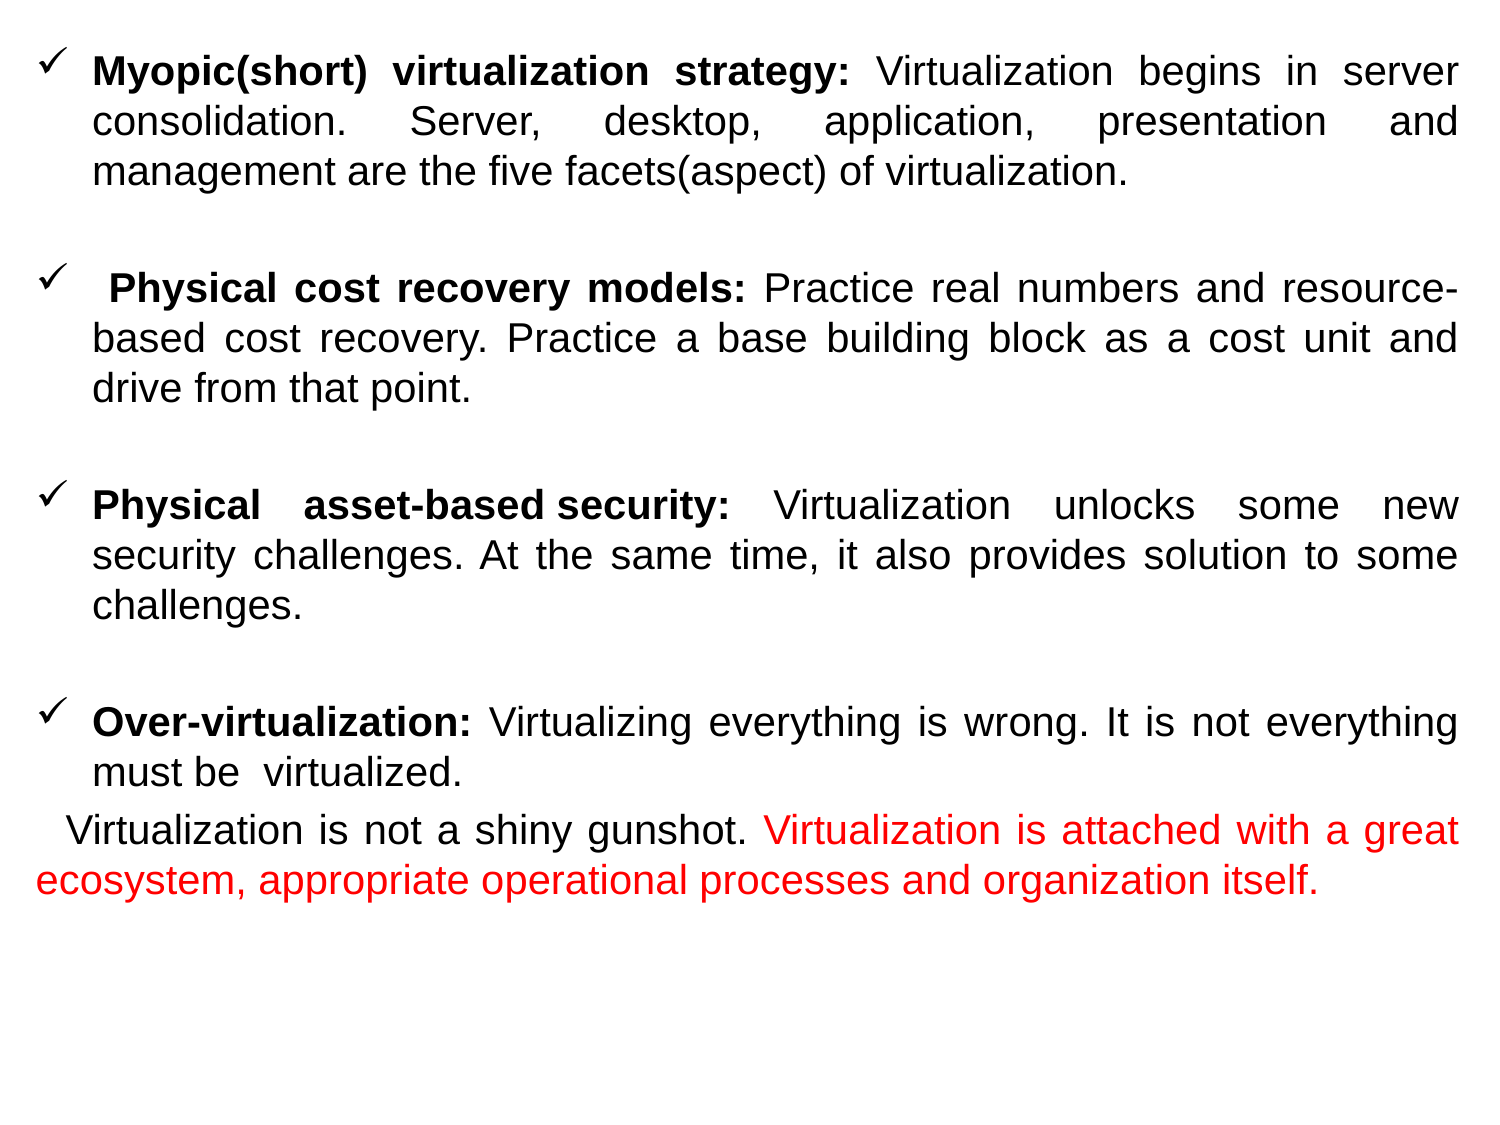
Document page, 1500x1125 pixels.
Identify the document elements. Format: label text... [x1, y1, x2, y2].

list Myopic(short) virtualization strategy: Virtualization begins in server consolidation. Server, desktop, application, presentation and management are the five facets(aspect) of virtualization. Physical cost recovery models: Practice real numbers and resource-based cost recovery. Practice a base building block as a cost unit and drive from that point. Physical asset-based security: Virtualization unlocks some new security challenges. At the same time, it also provides solution to some challenges. Over-virtualization: Virtualizing everything is wrong. It is not everything must be virtualized. Virtualization is not a shiny gunshot. Virtualization is attached with a great ecosystem, appropriate operational processes and organization itself. [20, 36, 1475, 1006]
